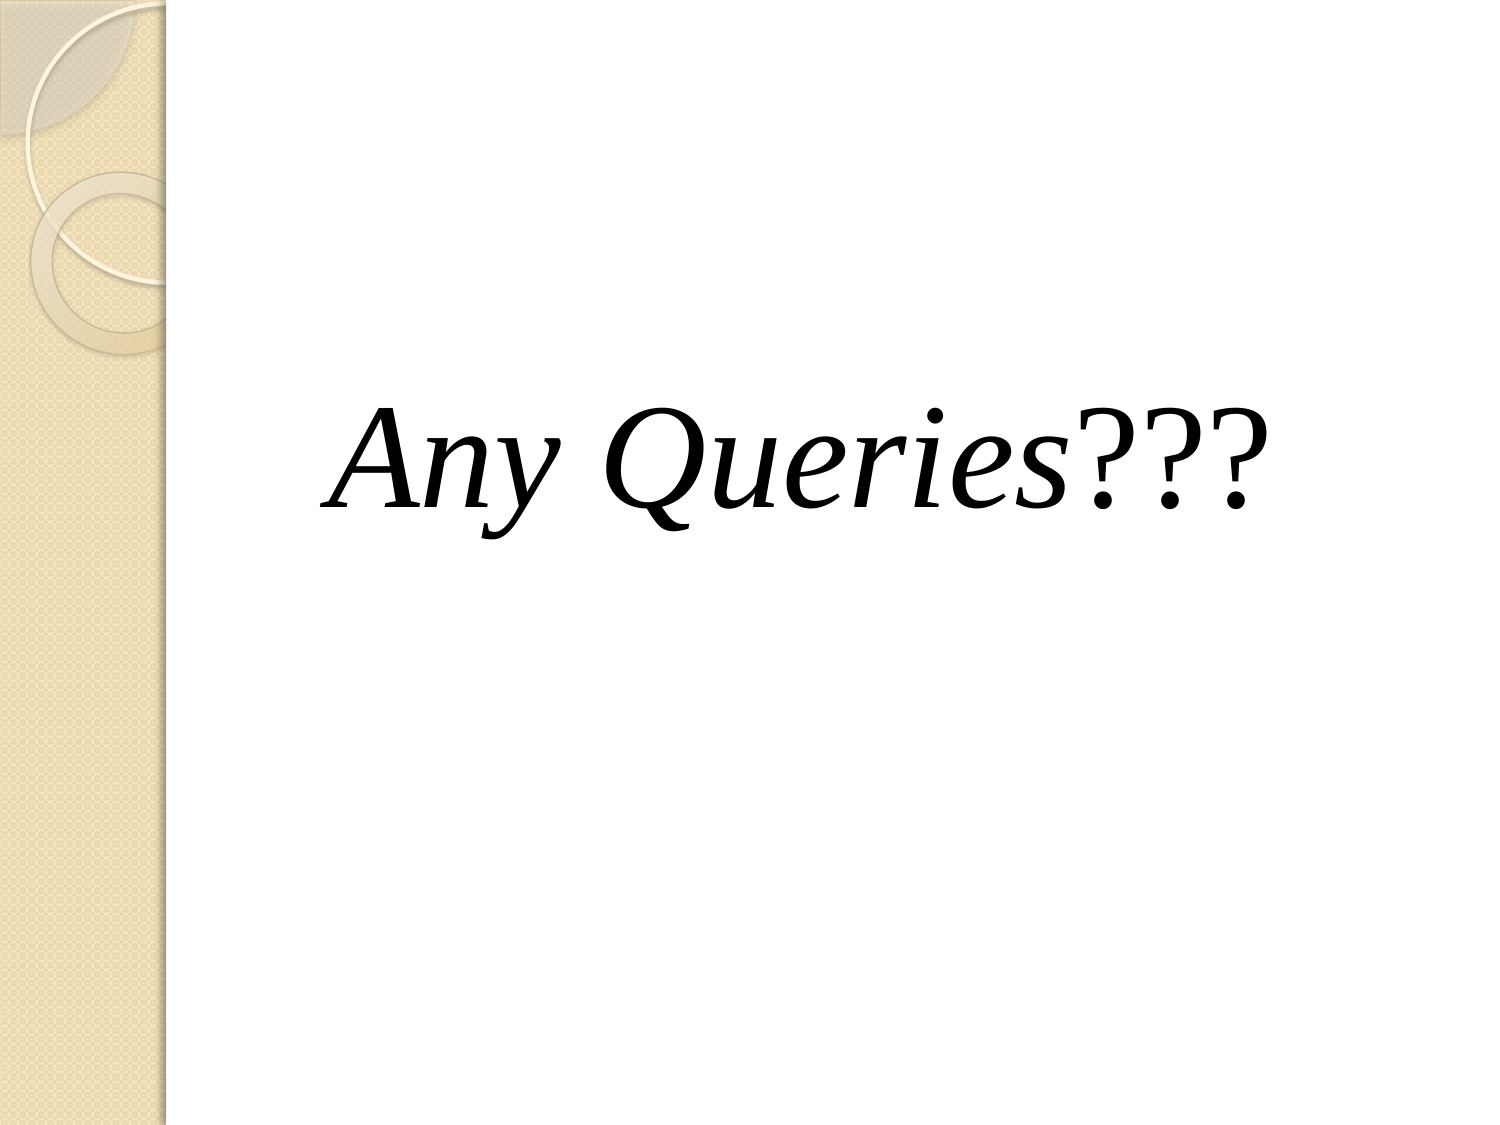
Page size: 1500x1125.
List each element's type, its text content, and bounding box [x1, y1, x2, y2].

list Any Queries??? [300, 350, 1388, 750]
